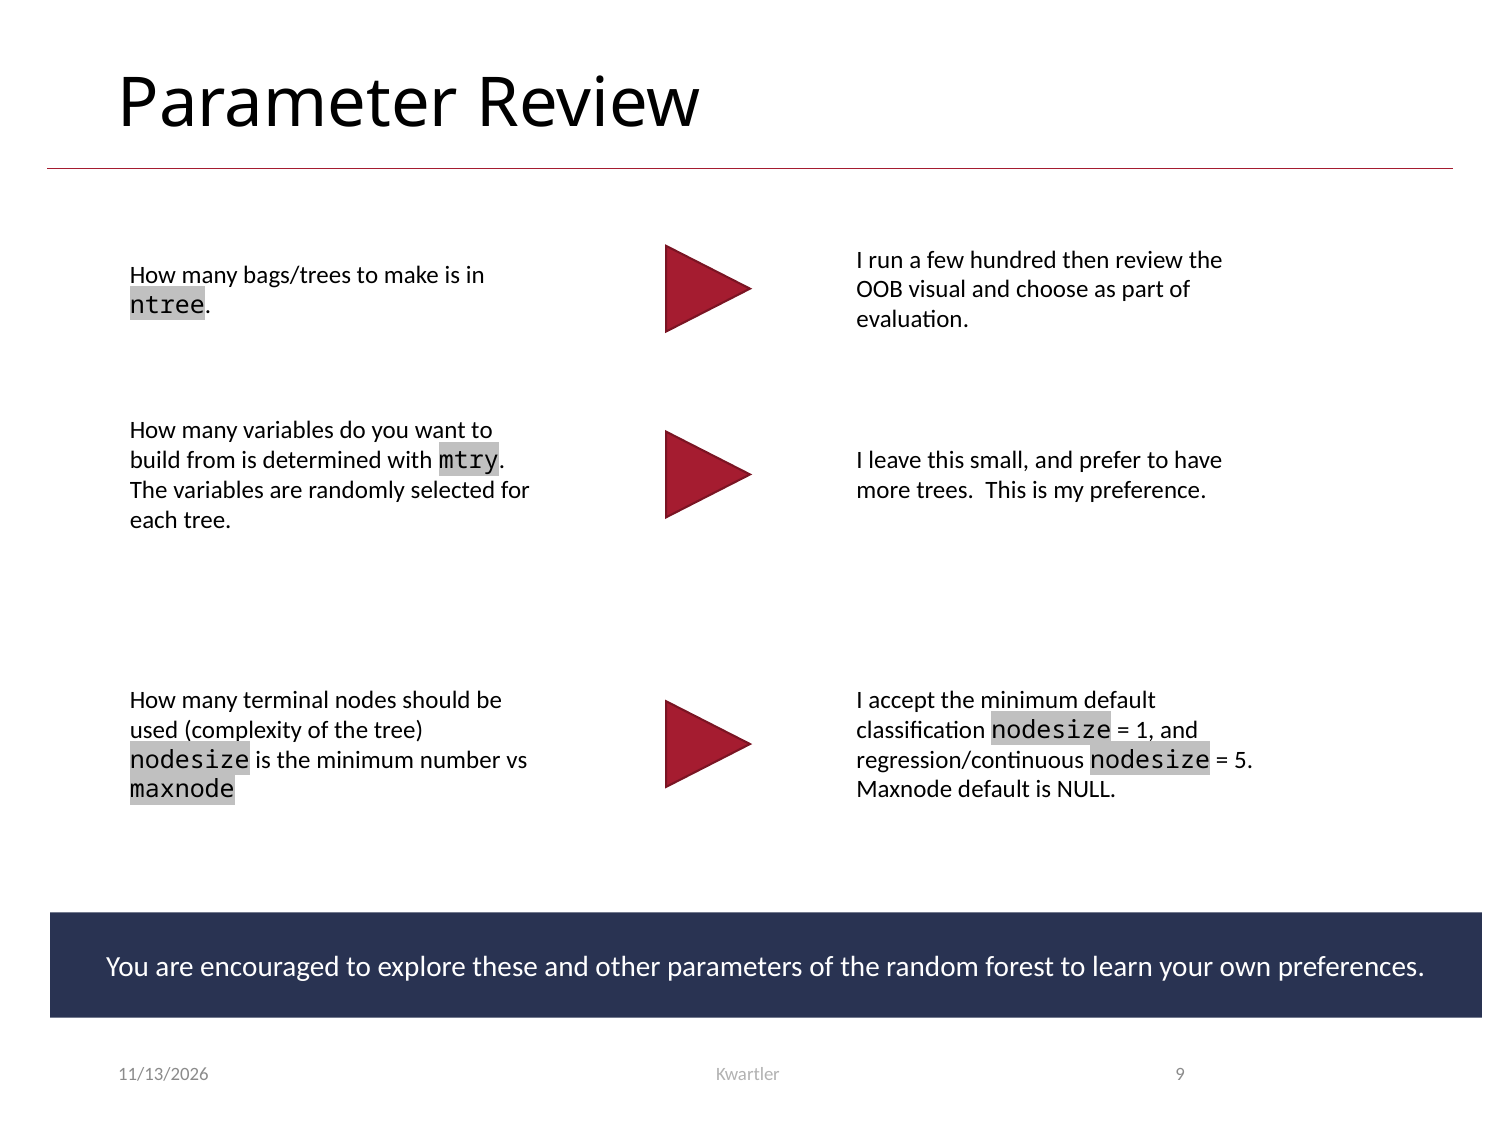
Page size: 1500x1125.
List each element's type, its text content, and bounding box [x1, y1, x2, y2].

text_box [665, 699, 753, 789]
text_box [665, 429, 753, 520]
text_box [665, 244, 753, 334]
text_box You are encouraged to explore these and other parameters of the random forest to learn your own preferences. [49, 911, 1483, 1019]
text_box How many terminal nodes should be used (complexity of the tree) nodesize is the minimum number vs maxnode [114, 675, 552, 811]
text_box I run a few hundred then review the OOB visual and choose as part of evaluation. [841, 235, 1279, 341]
text_box I accept the minimum default classification nodesize = 1, and regression/continuous nodesize = 5. Maxnode default is NULL. [841, 675, 1279, 811]
title Parameter Review [103, 59, 1397, 157]
footer Kwartler [496, 1042, 1004, 1103]
text_box How many bags/trees to make is in ntree. [114, 250, 552, 326]
text_box I leave this small, and prefer to have more trees. This is my preference. [841, 436, 1279, 512]
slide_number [103, 1042, 441, 1103]
slide_number 9 [1059, 1042, 1200, 1103]
text_box How many variables do you want to build from is determined with mtry. The variables are randomly selected for each tree. [114, 406, 552, 541]
